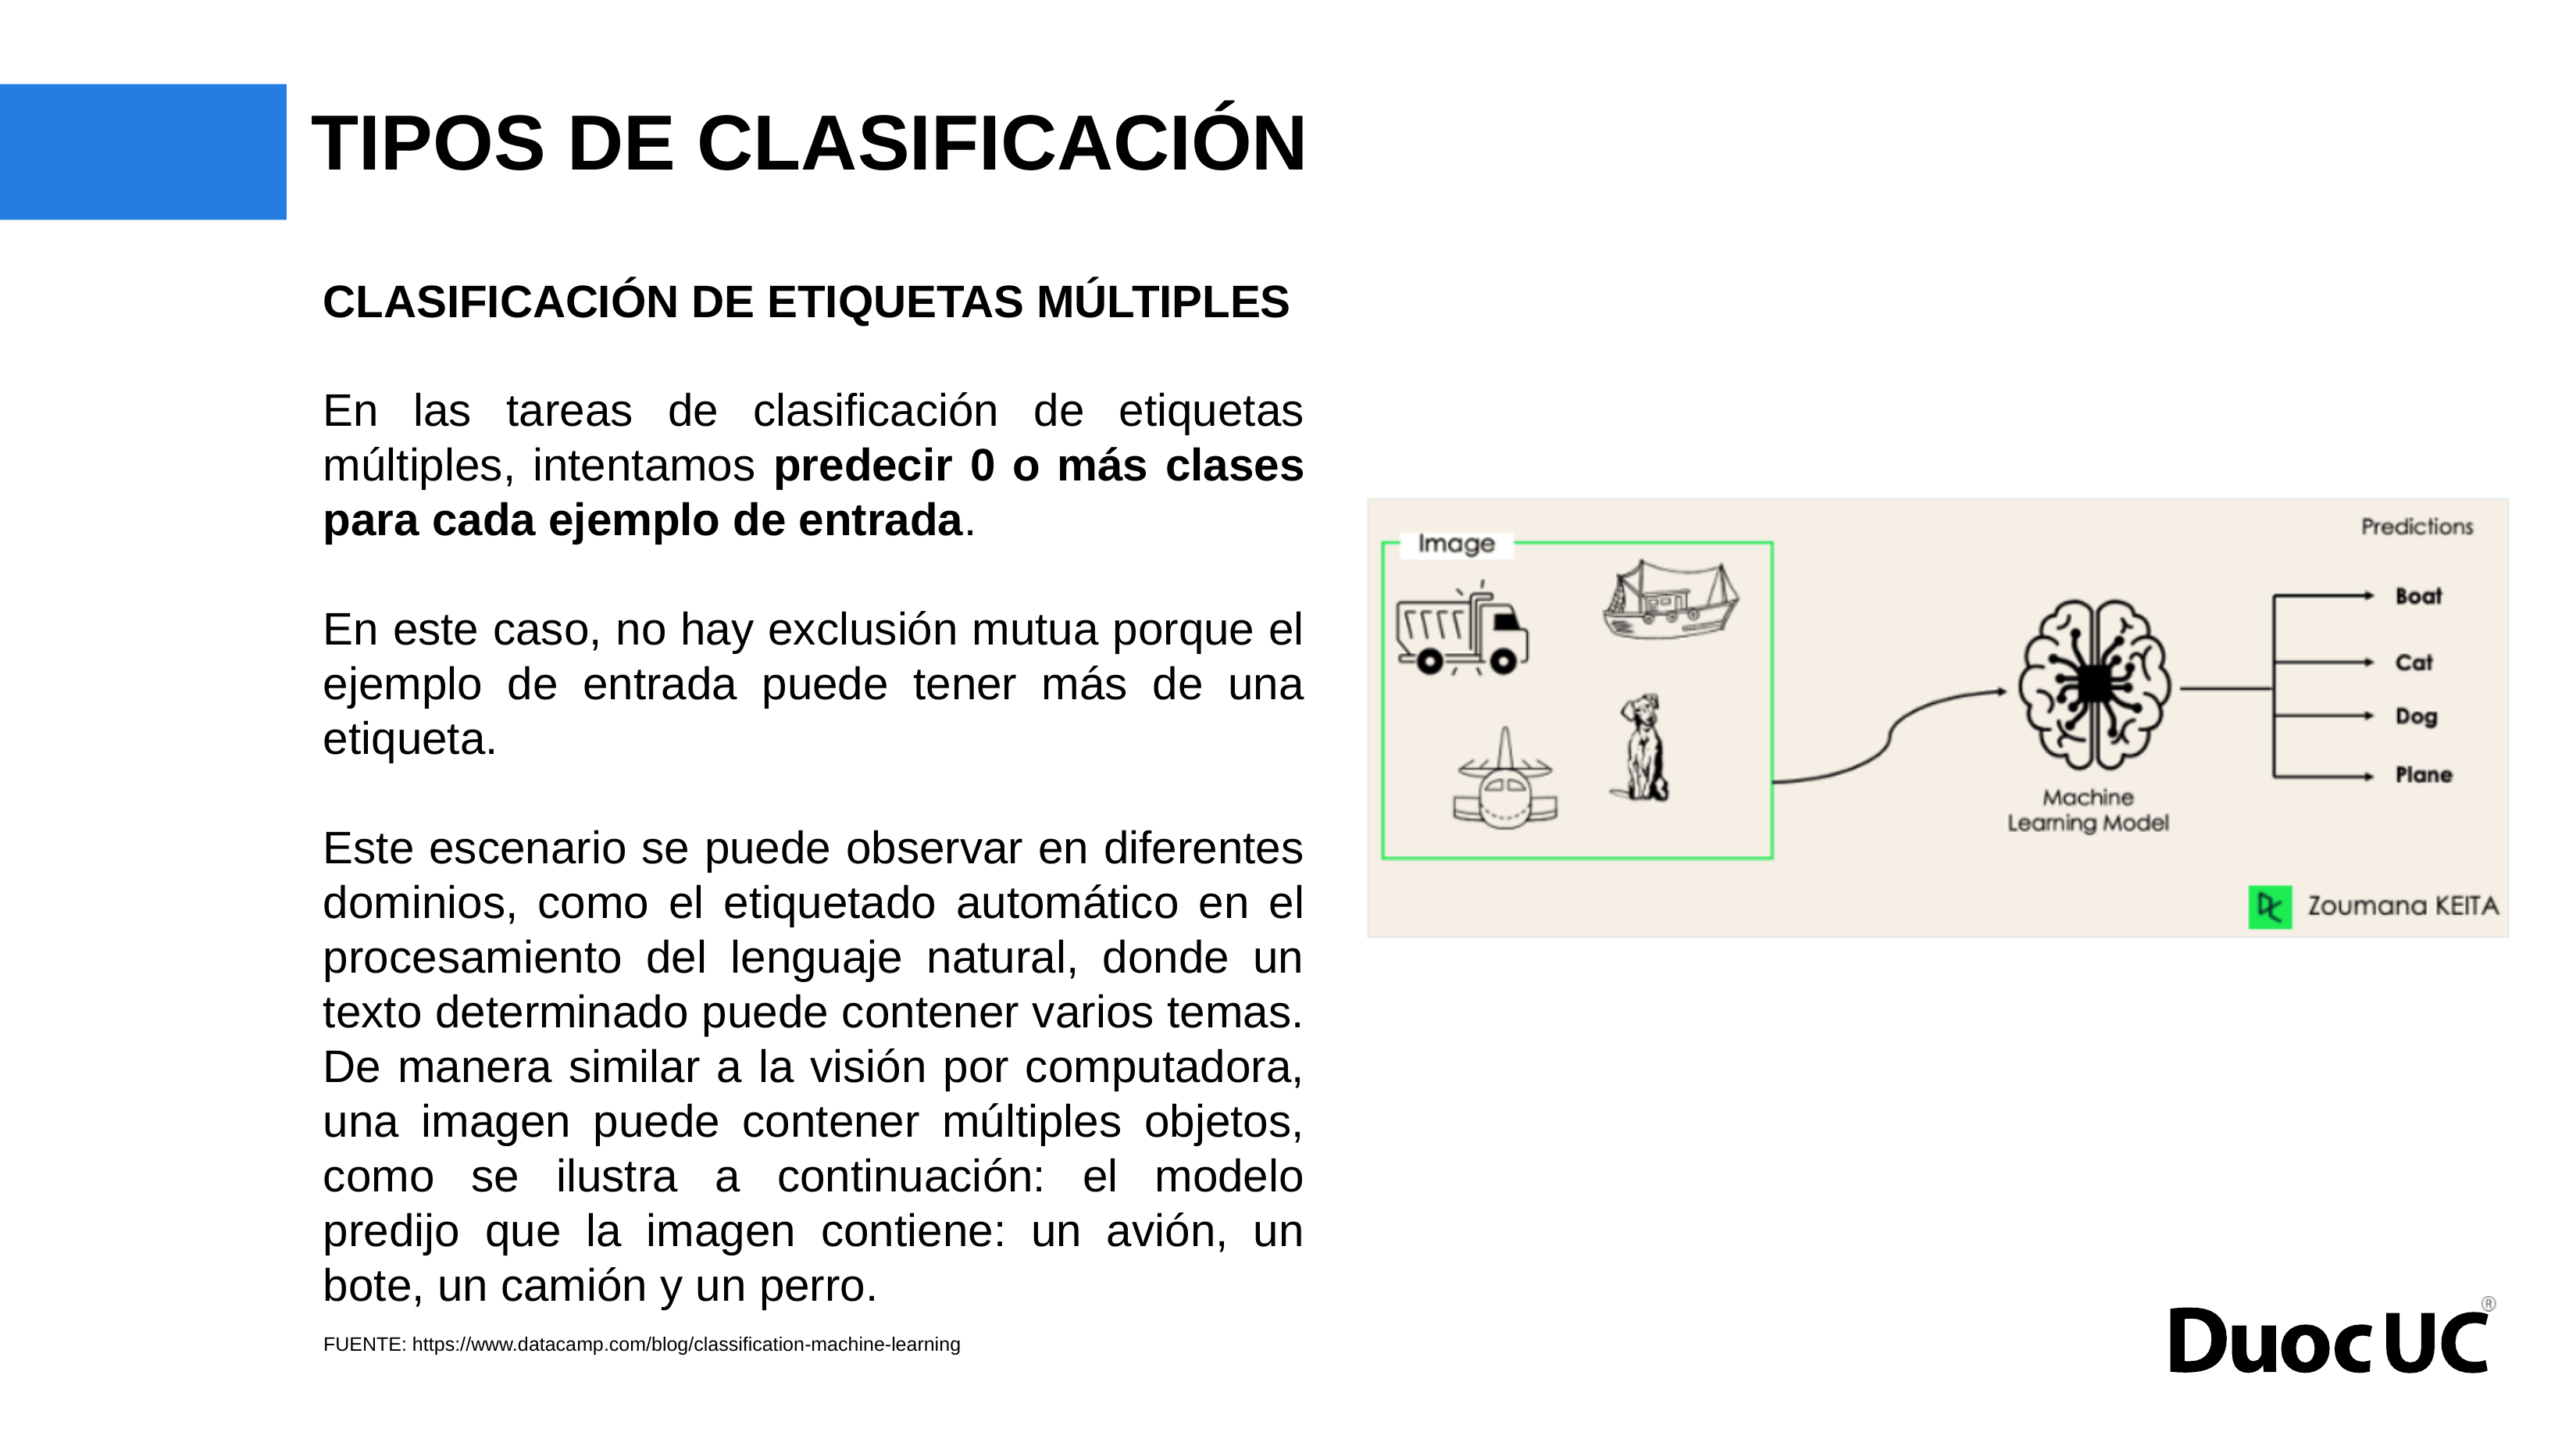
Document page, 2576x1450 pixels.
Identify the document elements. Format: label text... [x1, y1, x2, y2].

text_box FUENTE: https://www.datacamp.com/blog/classification-machine-learning [312, 1326, 979, 1362]
text_box CLASIFICACIÓN DE ETIQUETAS MÚLTIPLES En las tareas de clasificación de etiquetas múltiples, intentamos predecir 0 o más clases para cada ejemplo de entrada. En este caso, no hay exclusión mutua porque el ejemplo de entrada puede tener más de una etiqueta. Este escenario se puede observar en diferentes dominios, como el etiquetado automático en el procesamiento del lenguaje natural, donde un texto determinado puede contener varios temas. De manera similar a la visión por computadora, una imagen puede contener múltiples objetos, como se ilustra a continuación: el modelo predijo que la imagen contiene: un avión, un bote, un camión y un perro. [311, 266, 1318, 1316]
picture [2481, 1296, 2496, 1312]
picture [1356, 490, 2519, 948]
title TIPOS DE CLASIFICACIÓN [311, 91, 2489, 334]
